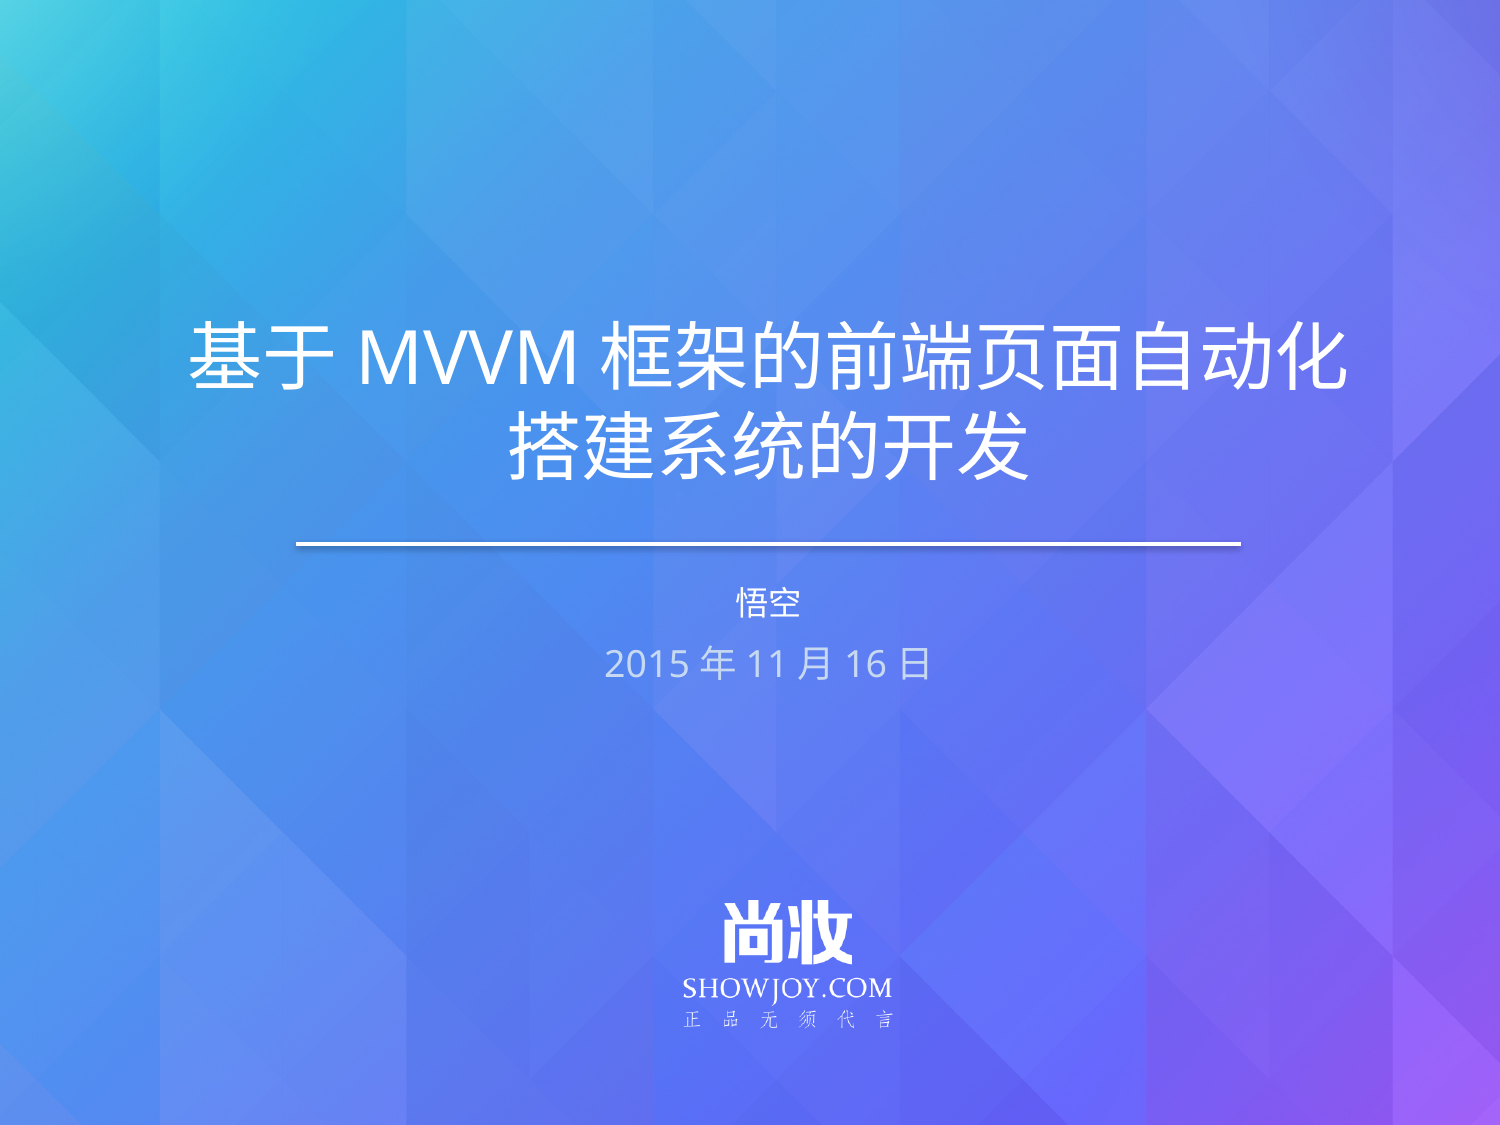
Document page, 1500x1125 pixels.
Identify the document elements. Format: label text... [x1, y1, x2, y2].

text_box 基于MVVM框架的前端页面自动化 搭建系统的开发 [104, 302, 1434, 498]
text_box 2015年11月16日 [589, 632, 949, 693]
text_box 悟空 [720, 574, 817, 630]
picture [0, 0, 1500, 1125]
